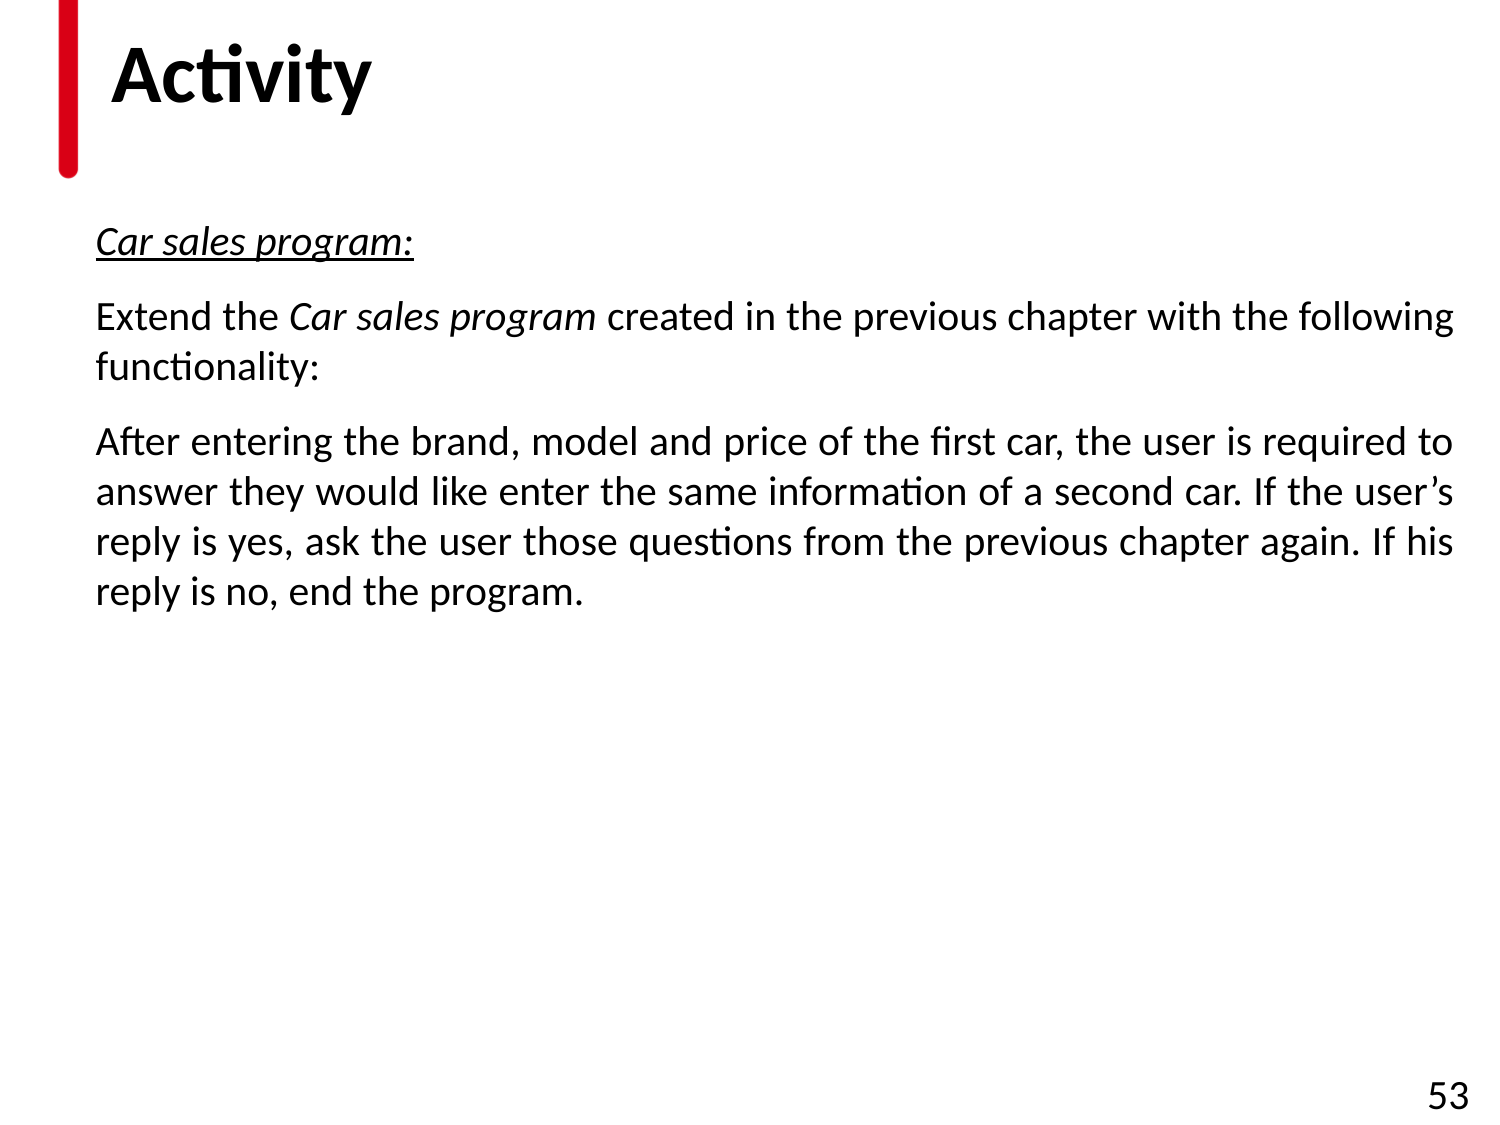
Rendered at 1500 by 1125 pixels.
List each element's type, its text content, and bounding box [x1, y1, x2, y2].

list Car sales program: Extend the Car sales program created in the previous chapter with the following functionality: After entering the brand, model and price of the first car, the user is required to answer they would like enter the same information of a second car. If the user’s reply is yes, ask the user those questions from the previous chapter again. If his reply is no, end the program. [80, 206, 1470, 701]
picture [57, 0, 81, 200]
title Activity [96, 0, 1500, 138]
